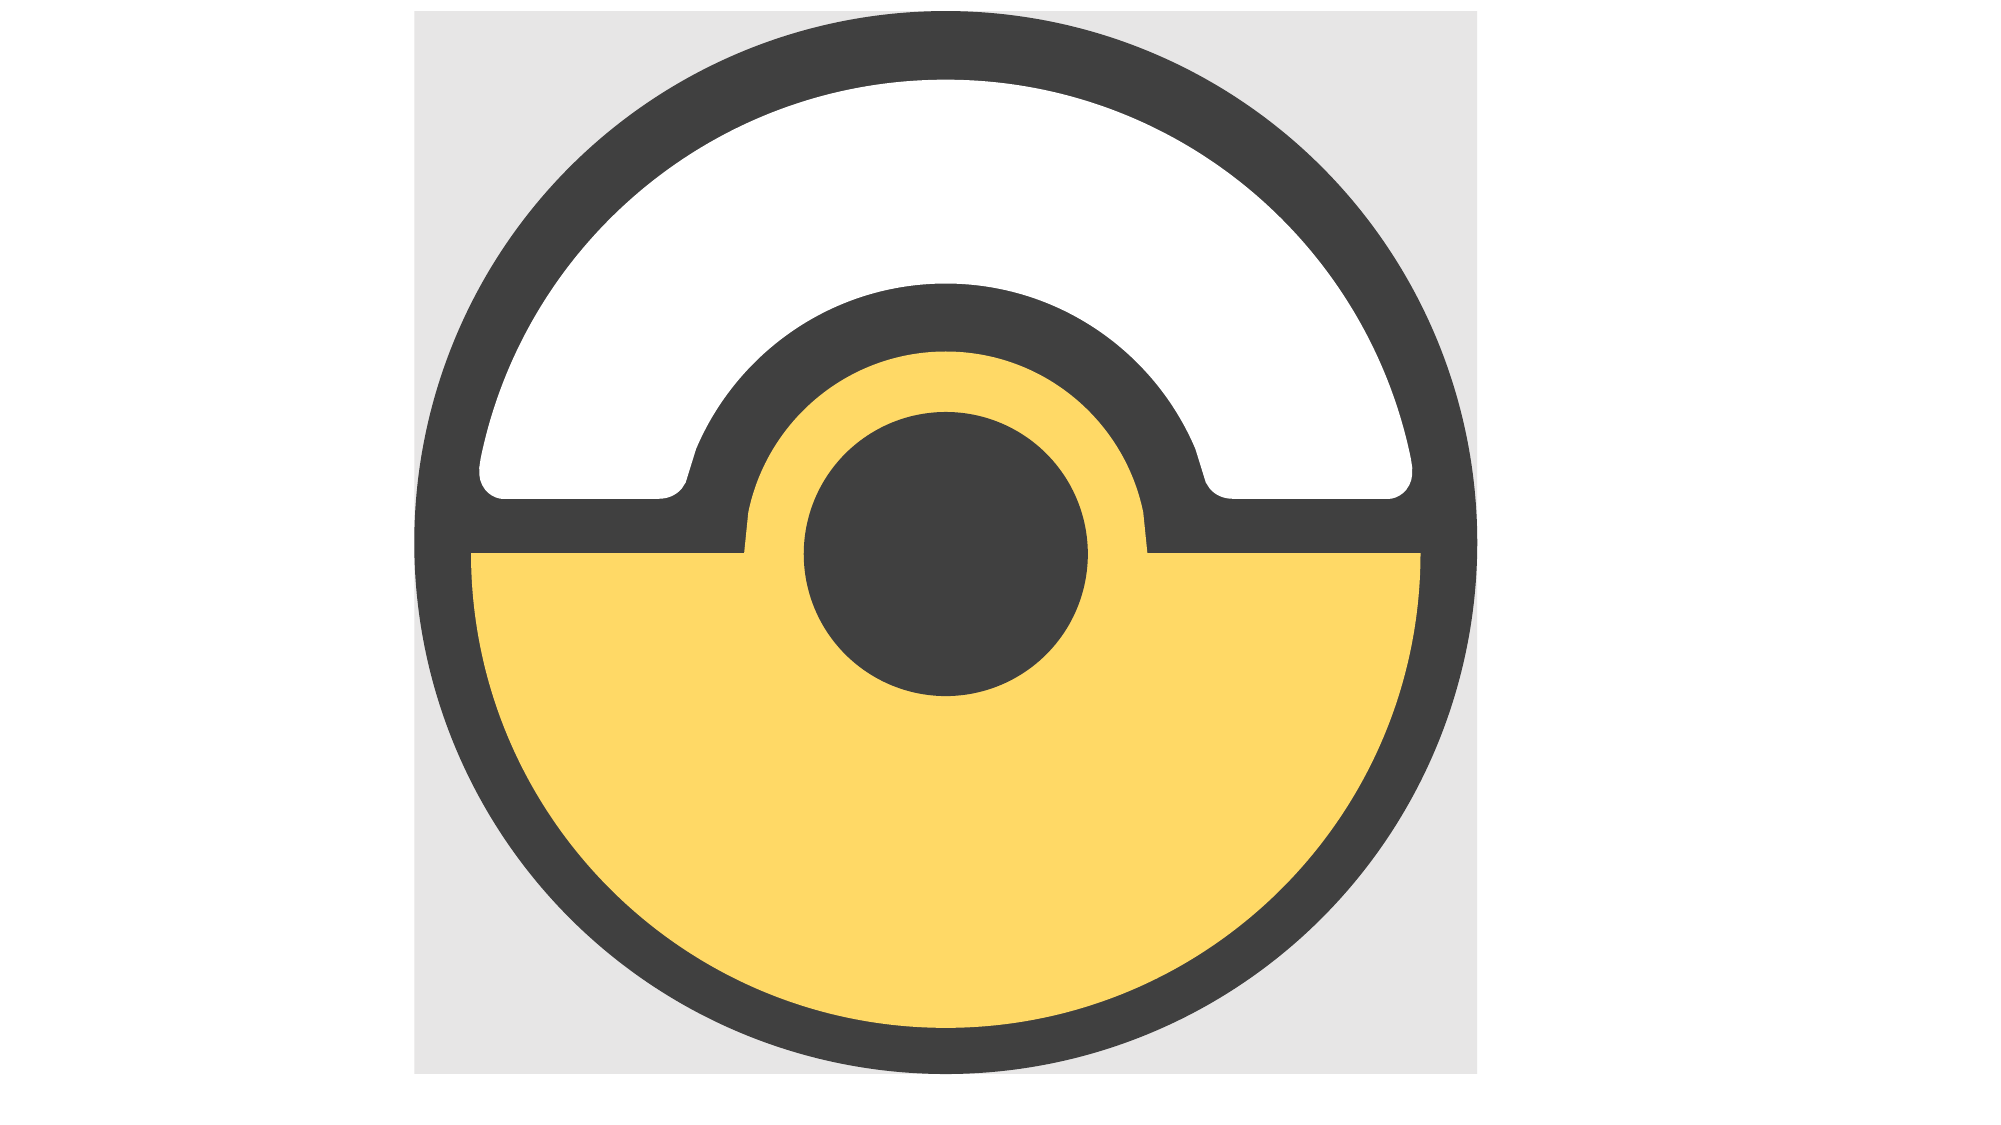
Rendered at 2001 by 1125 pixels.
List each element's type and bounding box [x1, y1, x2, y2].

text_box [414, 11, 1478, 1075]
